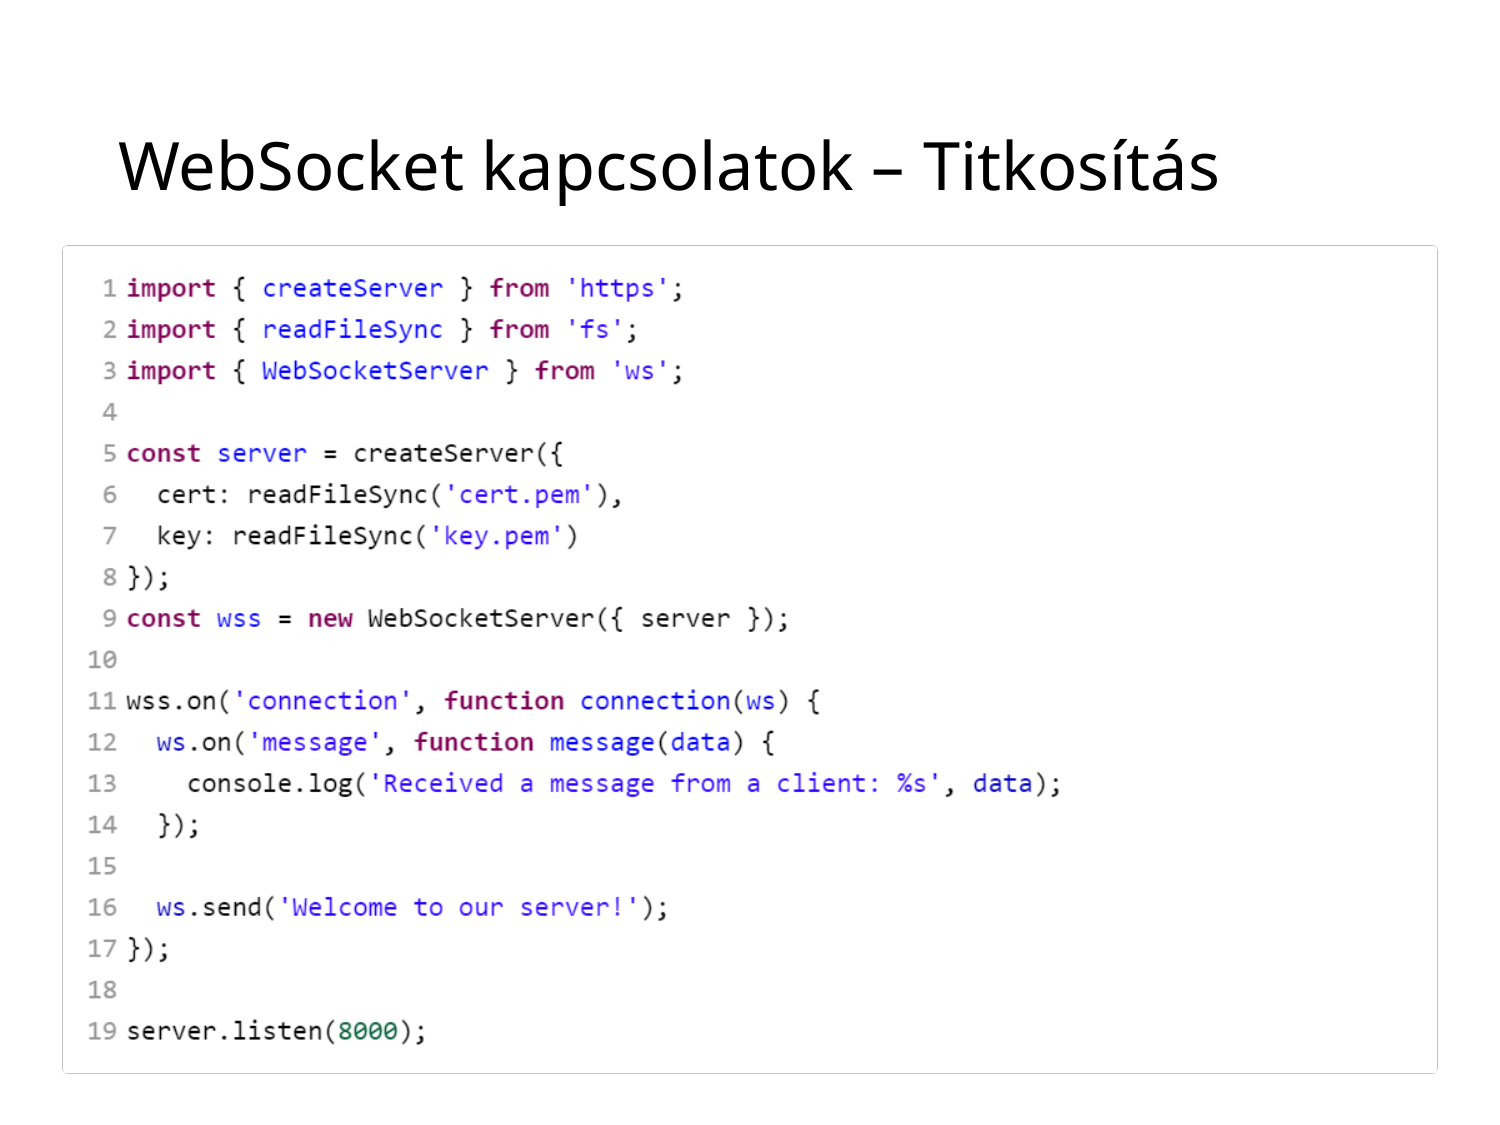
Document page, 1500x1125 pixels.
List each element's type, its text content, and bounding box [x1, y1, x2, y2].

title WebSocket kapcsolatok – Titkosítás [103, 59, 1397, 183]
picture [0, 183, 1500, 1125]
